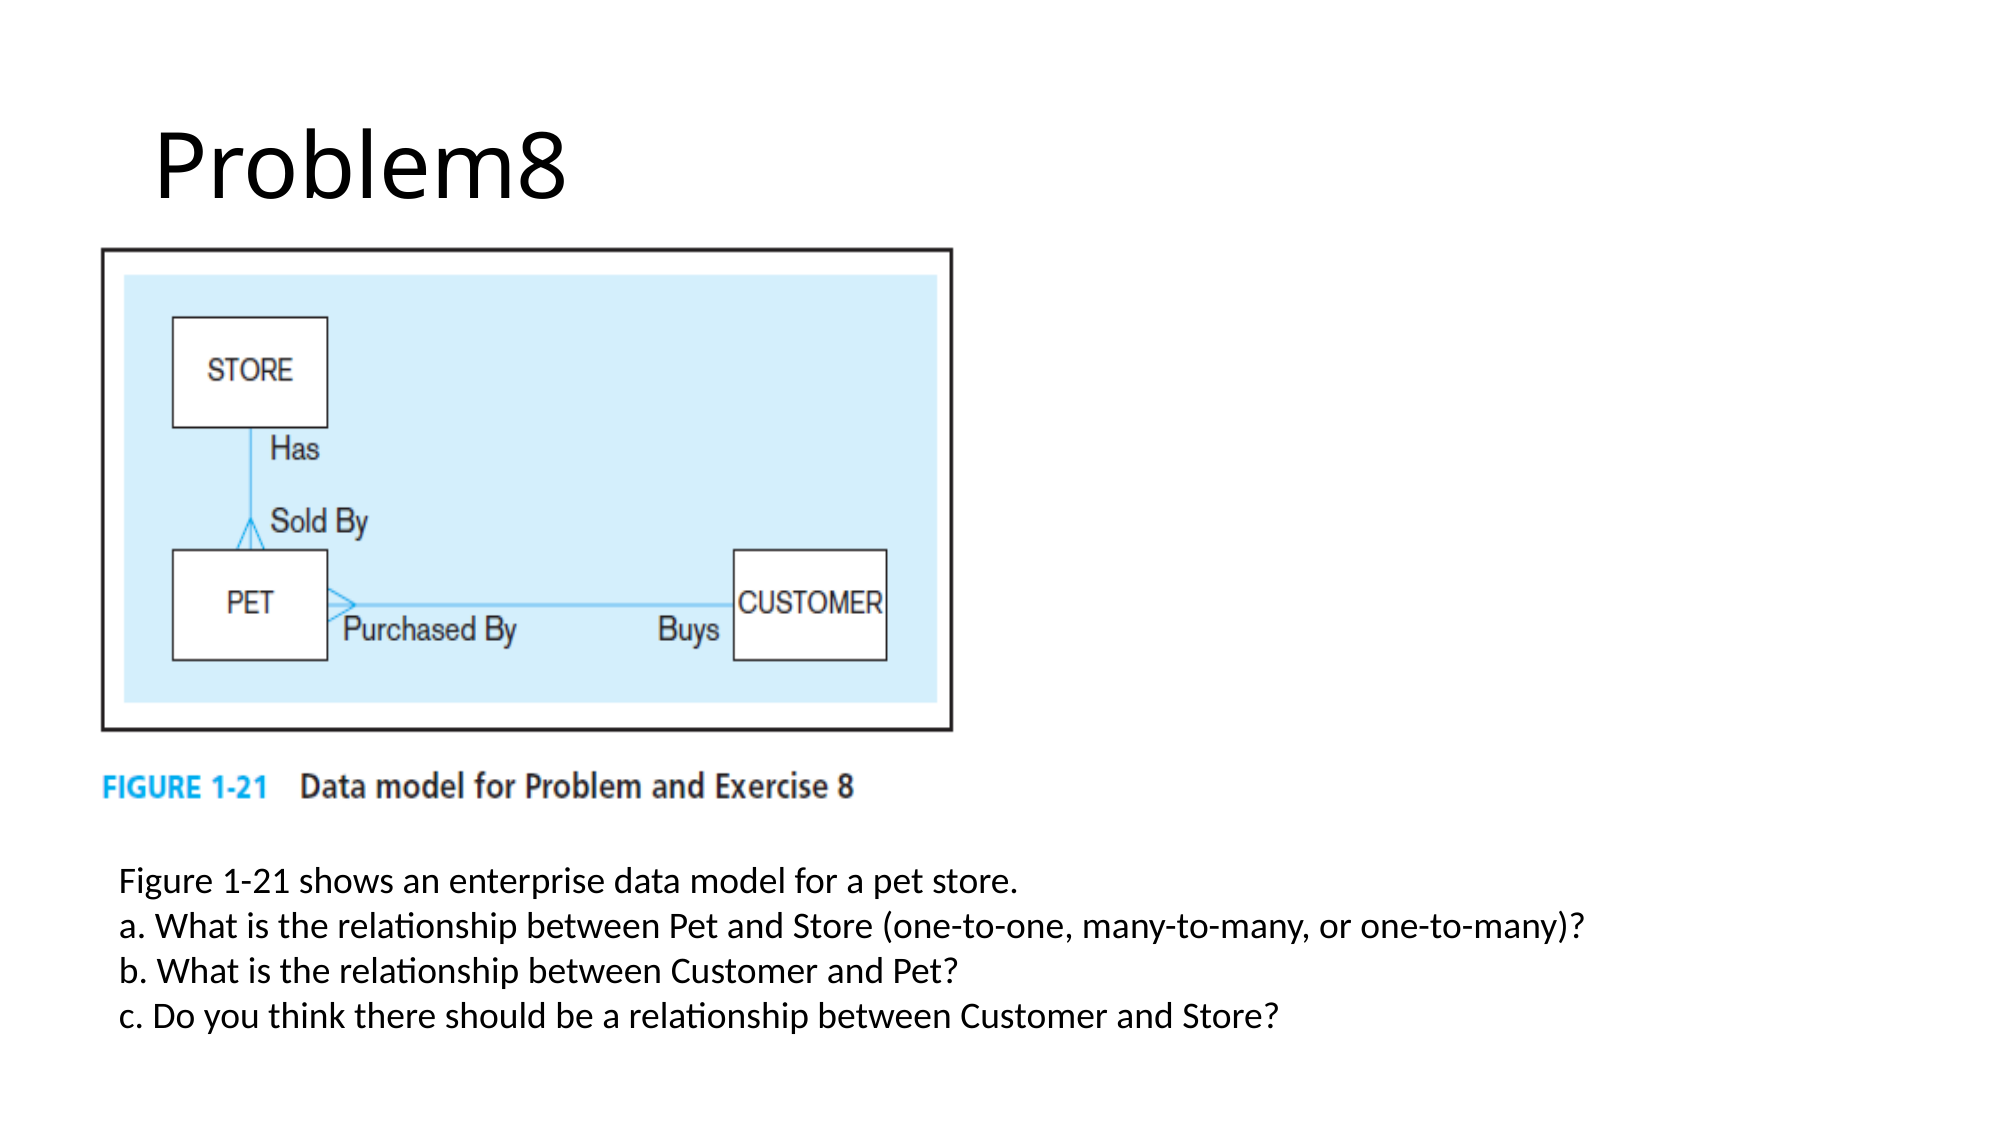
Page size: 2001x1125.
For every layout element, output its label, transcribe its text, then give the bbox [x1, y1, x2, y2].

title Problem8 [137, 59, 1863, 278]
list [73, 238, 989, 832]
text_box Figure 1-21 shows an enterprise data model for a pet store. a. What is the relationship between Pet and Store (one-to-one, many-to-many, or one-to-many)? b. What is the relationship between Customer and Pet? c. Do you think there should be a relationship between Customer and Store? [104, 848, 1799, 1044]
